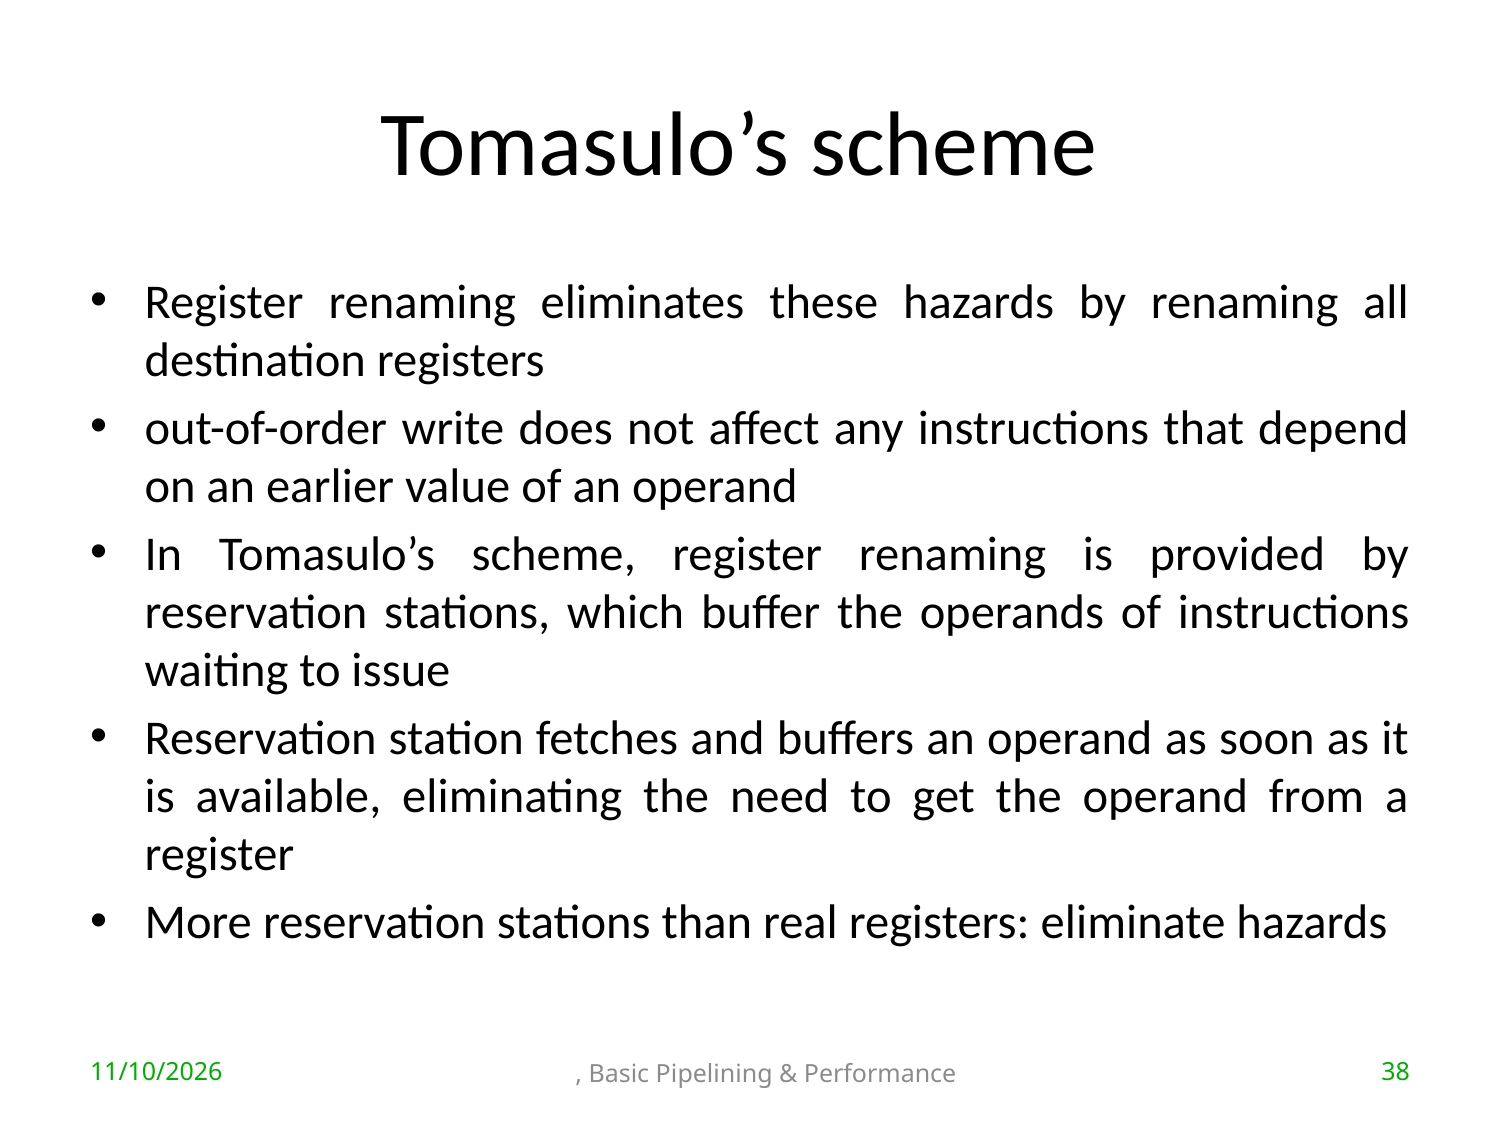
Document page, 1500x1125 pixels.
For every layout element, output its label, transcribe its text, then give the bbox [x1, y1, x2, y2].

footer , Basic Pipelining & Performance [512, 1042, 988, 1103]
list Register renaming eliminates these hazards by renaming all destination registers out-of-order write does not affect any instructions that depend on an earlier value of an operand In Tomasulo’s scheme, register renaming is provided by reservation stations, which buffer the operands of instructions waiting to issue Reservation station fetches and buffers an operand as soon as it is available, eliminating the need to get the operand from a register More reservation stations than real registers: eliminate hazards [75, 262, 1425, 1005]
slide_number 38 [1074, 1042, 1425, 1103]
title Tomasulo’s scheme [75, 45, 1425, 233]
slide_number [75, 1042, 425, 1103]
